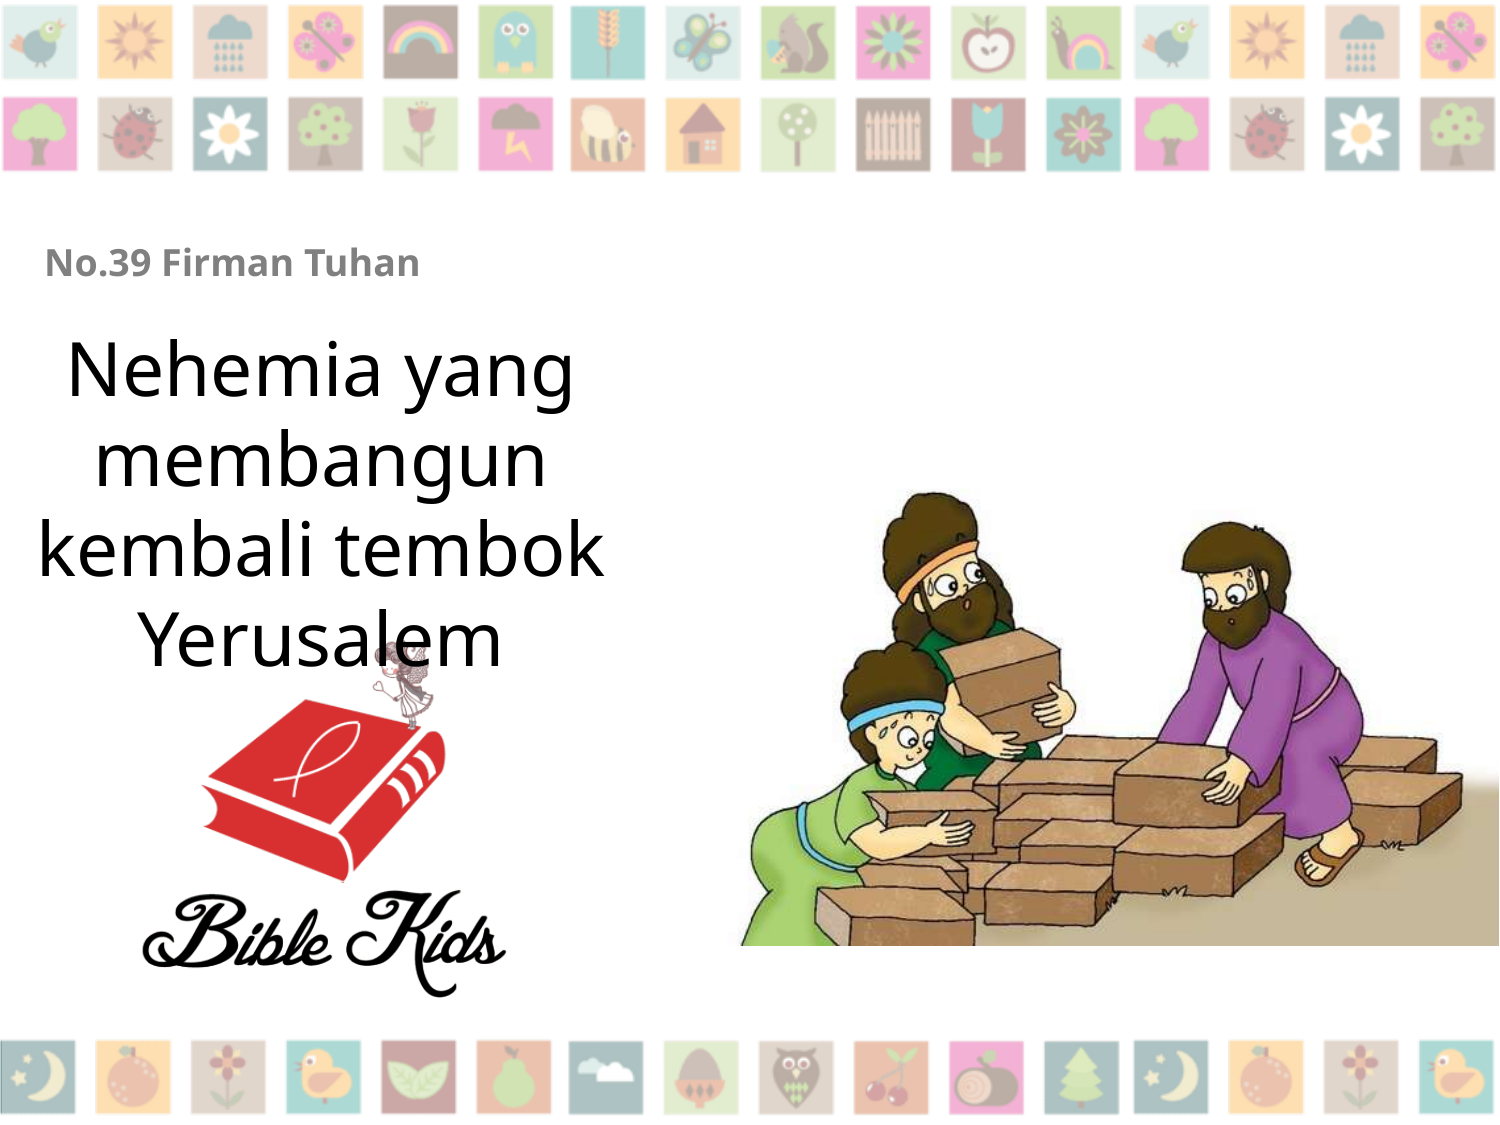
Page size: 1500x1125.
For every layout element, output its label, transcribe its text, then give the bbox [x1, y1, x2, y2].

picture [117, 600, 544, 1027]
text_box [0, 1028, 1500, 1118]
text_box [0, 3, 1500, 181]
text_box No.39 Firman Tuhan [29, 231, 543, 292]
picture [643, 320, 1500, 946]
text_box Nehemia yang membangun kembali tembok Yerusalem [0, 314, 644, 690]
